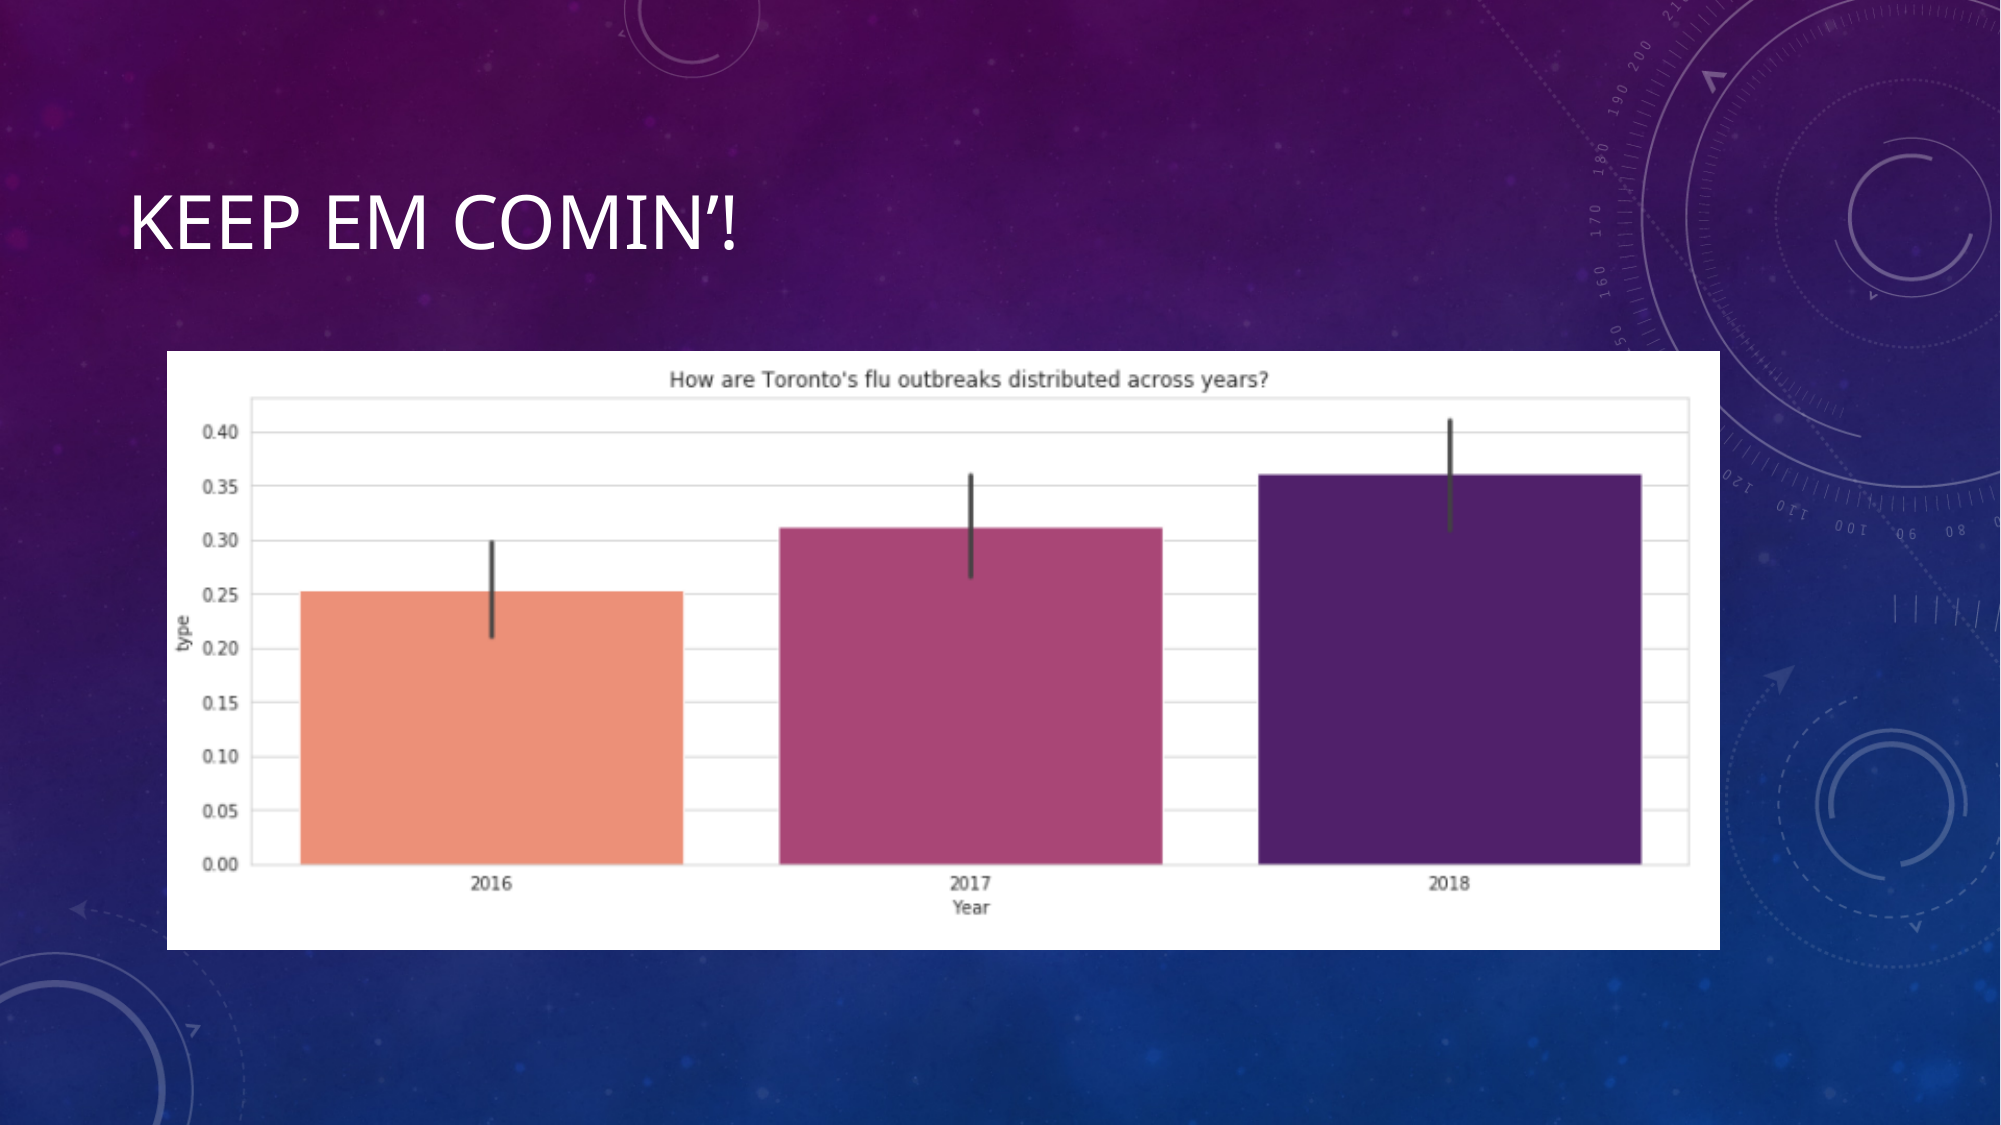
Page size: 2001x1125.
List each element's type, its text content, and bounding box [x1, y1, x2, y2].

title Keep Em COMIN’! [112, 99, 1775, 339]
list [167, 350, 1720, 951]
picture [0, 0, 2001, 1125]
